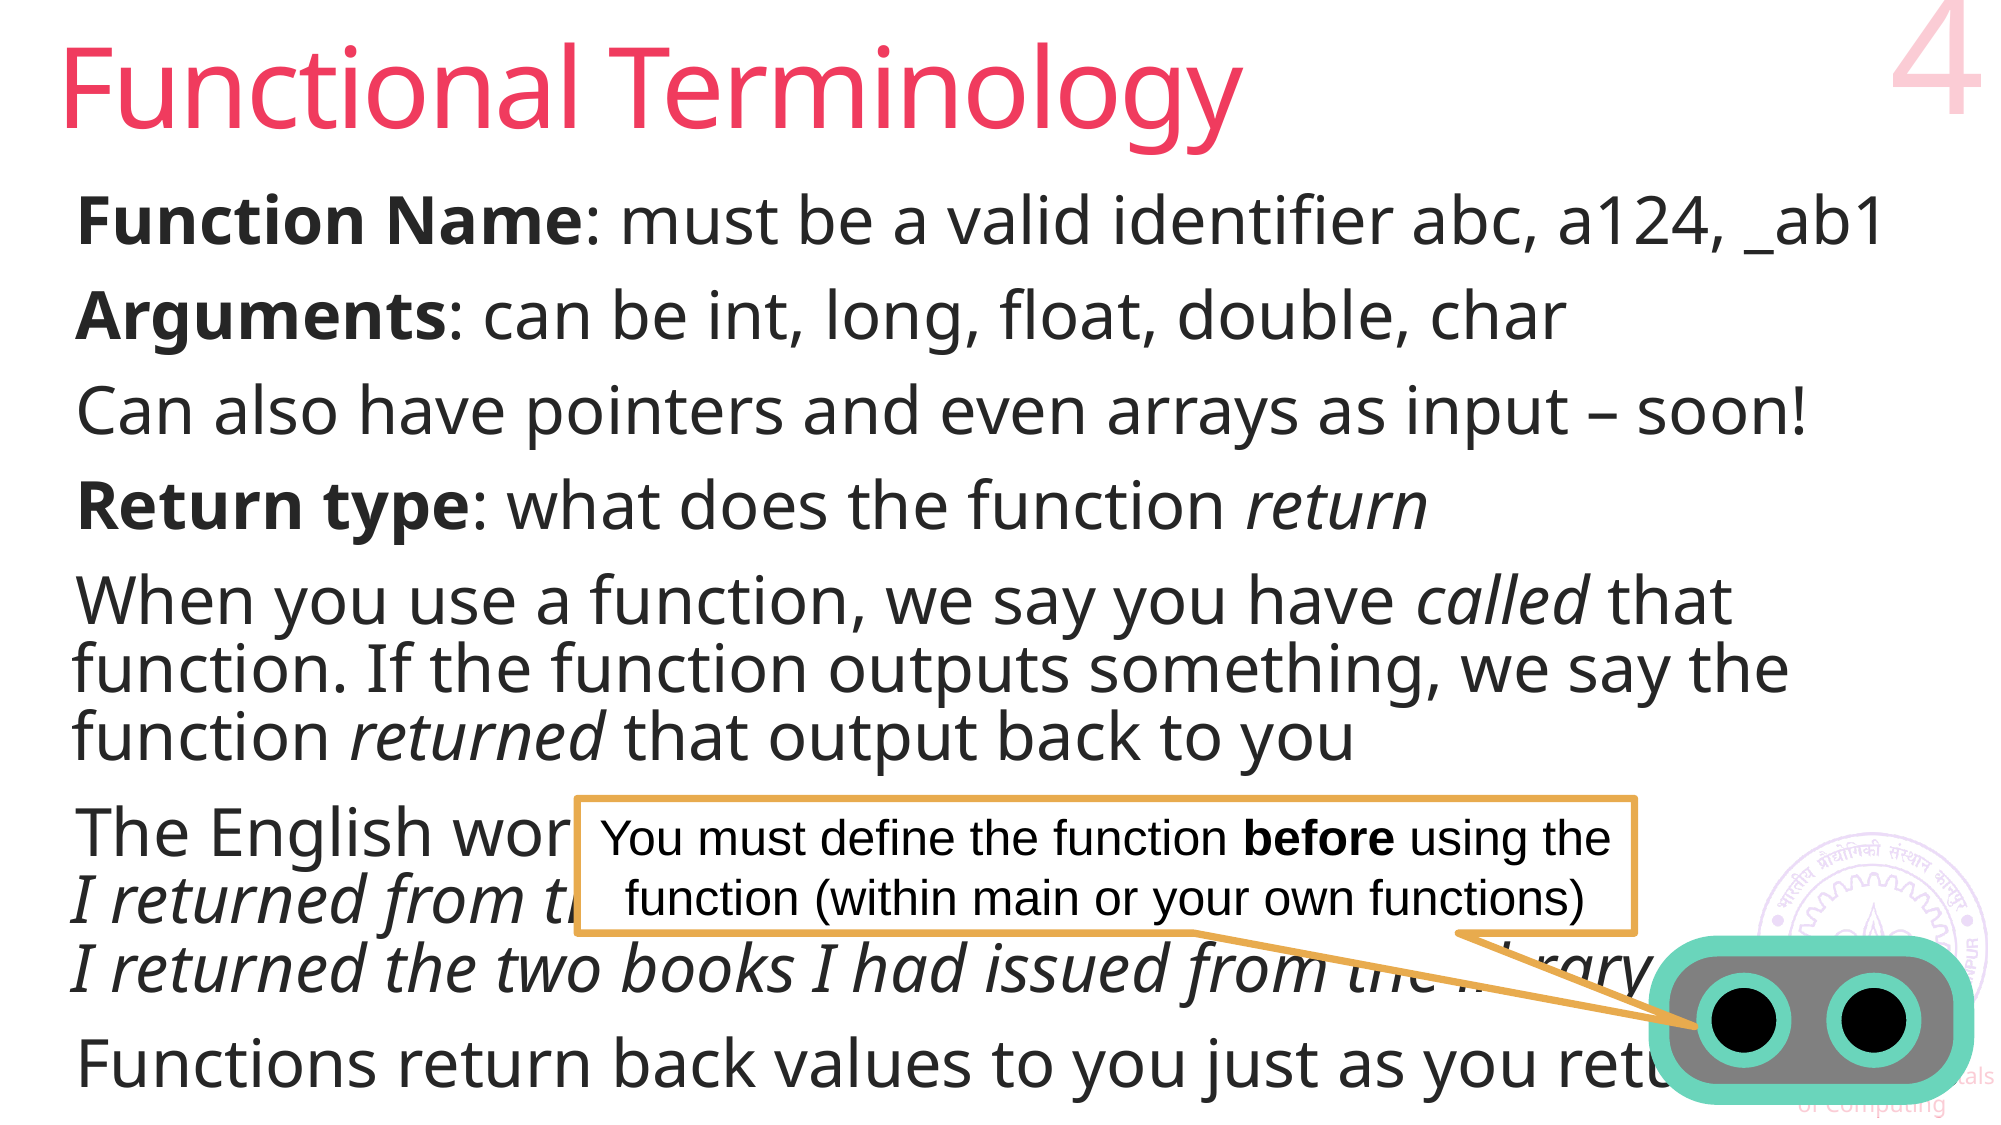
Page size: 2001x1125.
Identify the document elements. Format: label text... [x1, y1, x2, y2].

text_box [1658, 945, 1965, 1095]
title Functional Terminology [41, 5, 1945, 182]
text_box You must define the function before using the function (within main or your own functions) [576, 797, 1658, 1021]
list Function Name: must be a valid identifier abc, a124, _ab1 Arguments: can be int, long, float, double, char Can also have pointers and even arrays as input – soon! Return type: what does the function return When you use a function, we say you have called that function. If the function outputs something, we say the function returned that output back to you The English word return has two meanings I returned from the ESC101 lab at 5PM I returned the two books I had issued from the library Functions return back values to you just as you return books [41, 182, 2000, 1125]
slide_number 4 [1520, 6, 2000, 183]
